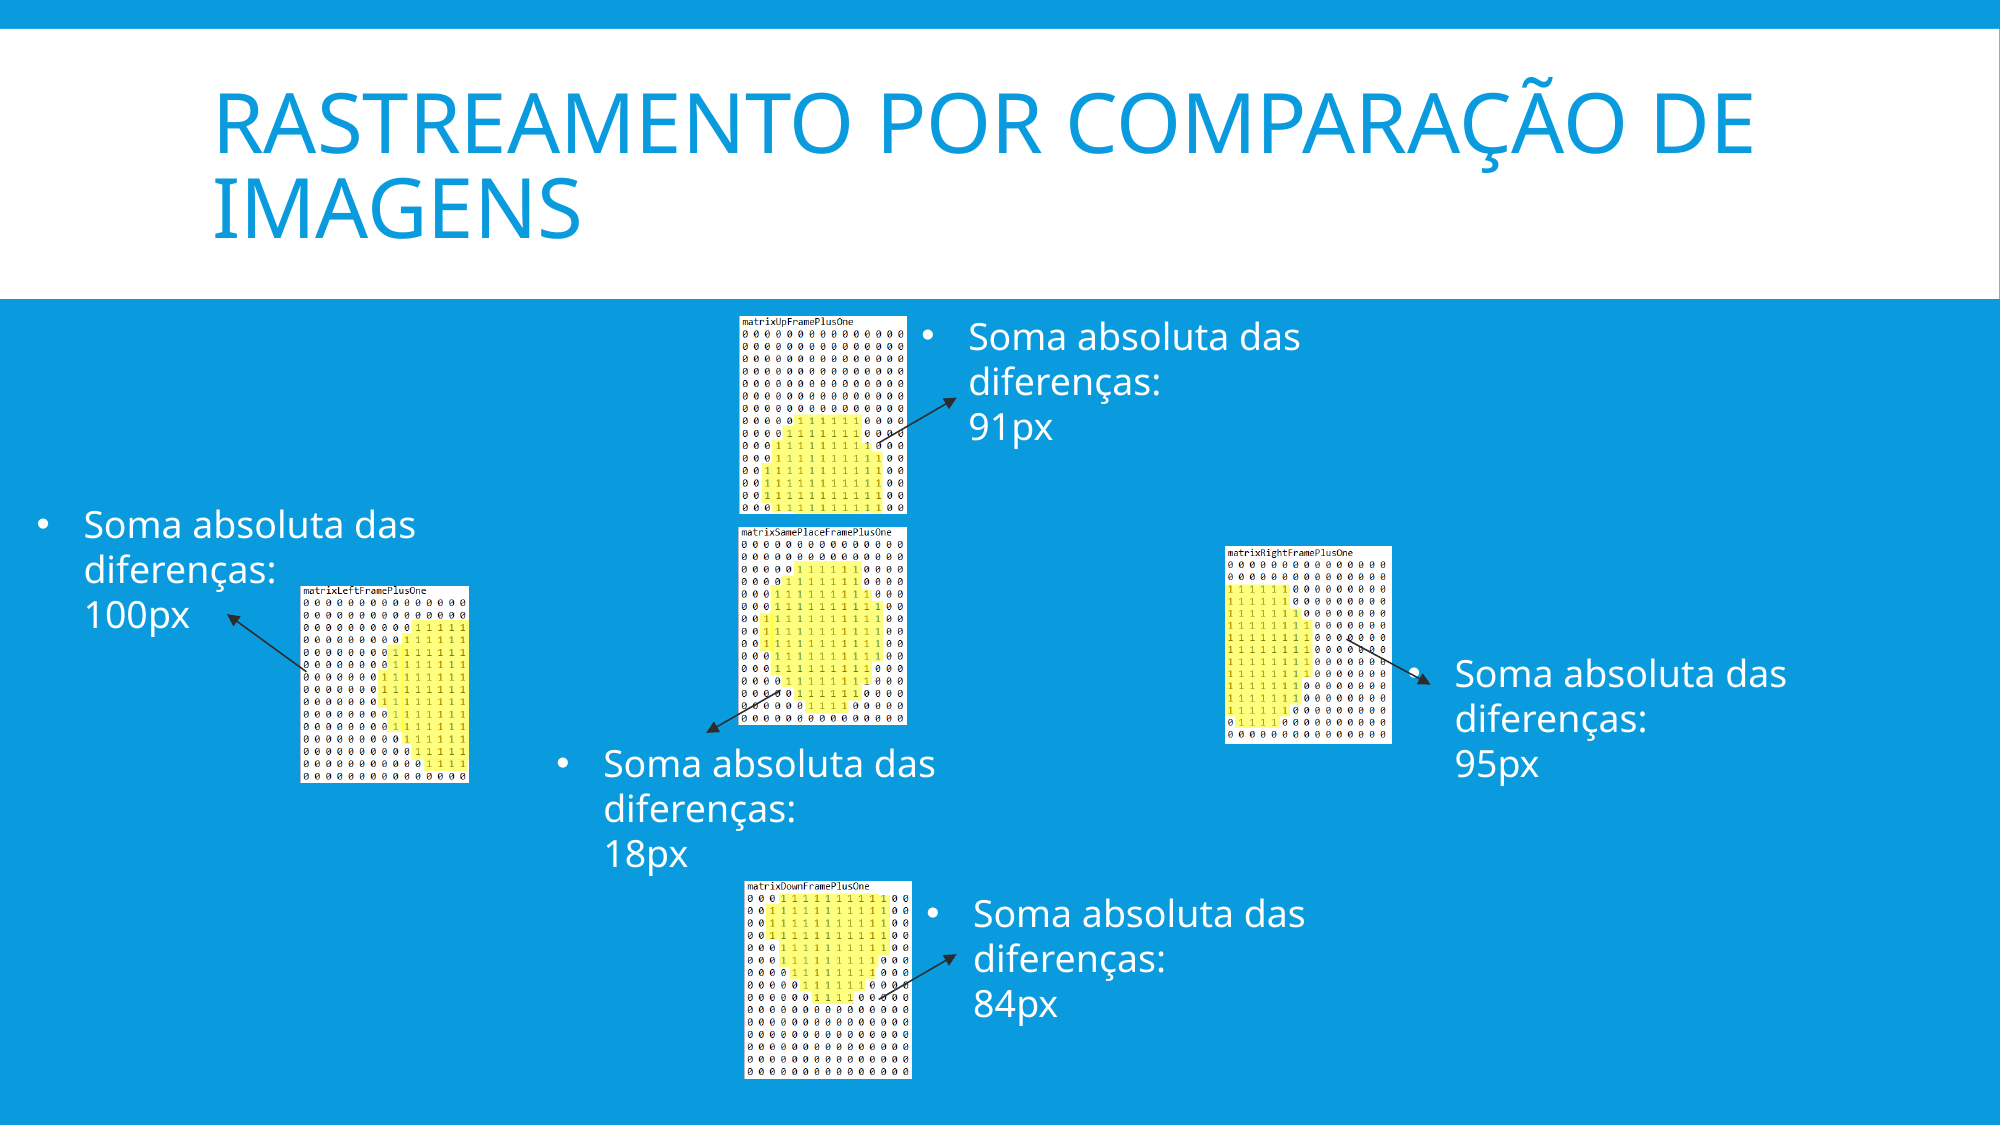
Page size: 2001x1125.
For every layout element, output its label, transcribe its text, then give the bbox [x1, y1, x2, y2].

picture [739, 528, 906, 724]
title Rastreamento por comparação de imagens [197, 46, 1803, 295]
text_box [1346, 639, 1431, 685]
text_box Soma absoluta das diferenças: 100px [21, 493, 501, 644]
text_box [226, 613, 307, 673]
picture [1226, 547, 1391, 743]
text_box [706, 689, 781, 734]
text_box Soma absoluta das diferenças: 84px [918, 882, 1391, 1033]
text_box Soma absoluta das diferenças: 91px [906, 305, 1386, 455]
text_box Soma absoluta das diferenças: 18px [541, 732, 1115, 883]
picture [301, 587, 468, 782]
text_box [878, 953, 957, 1000]
picture [740, 317, 906, 513]
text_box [878, 397, 957, 444]
text_box Soma absoluta das diferenças: 95px [1392, 642, 1872, 793]
picture [745, 882, 911, 1078]
